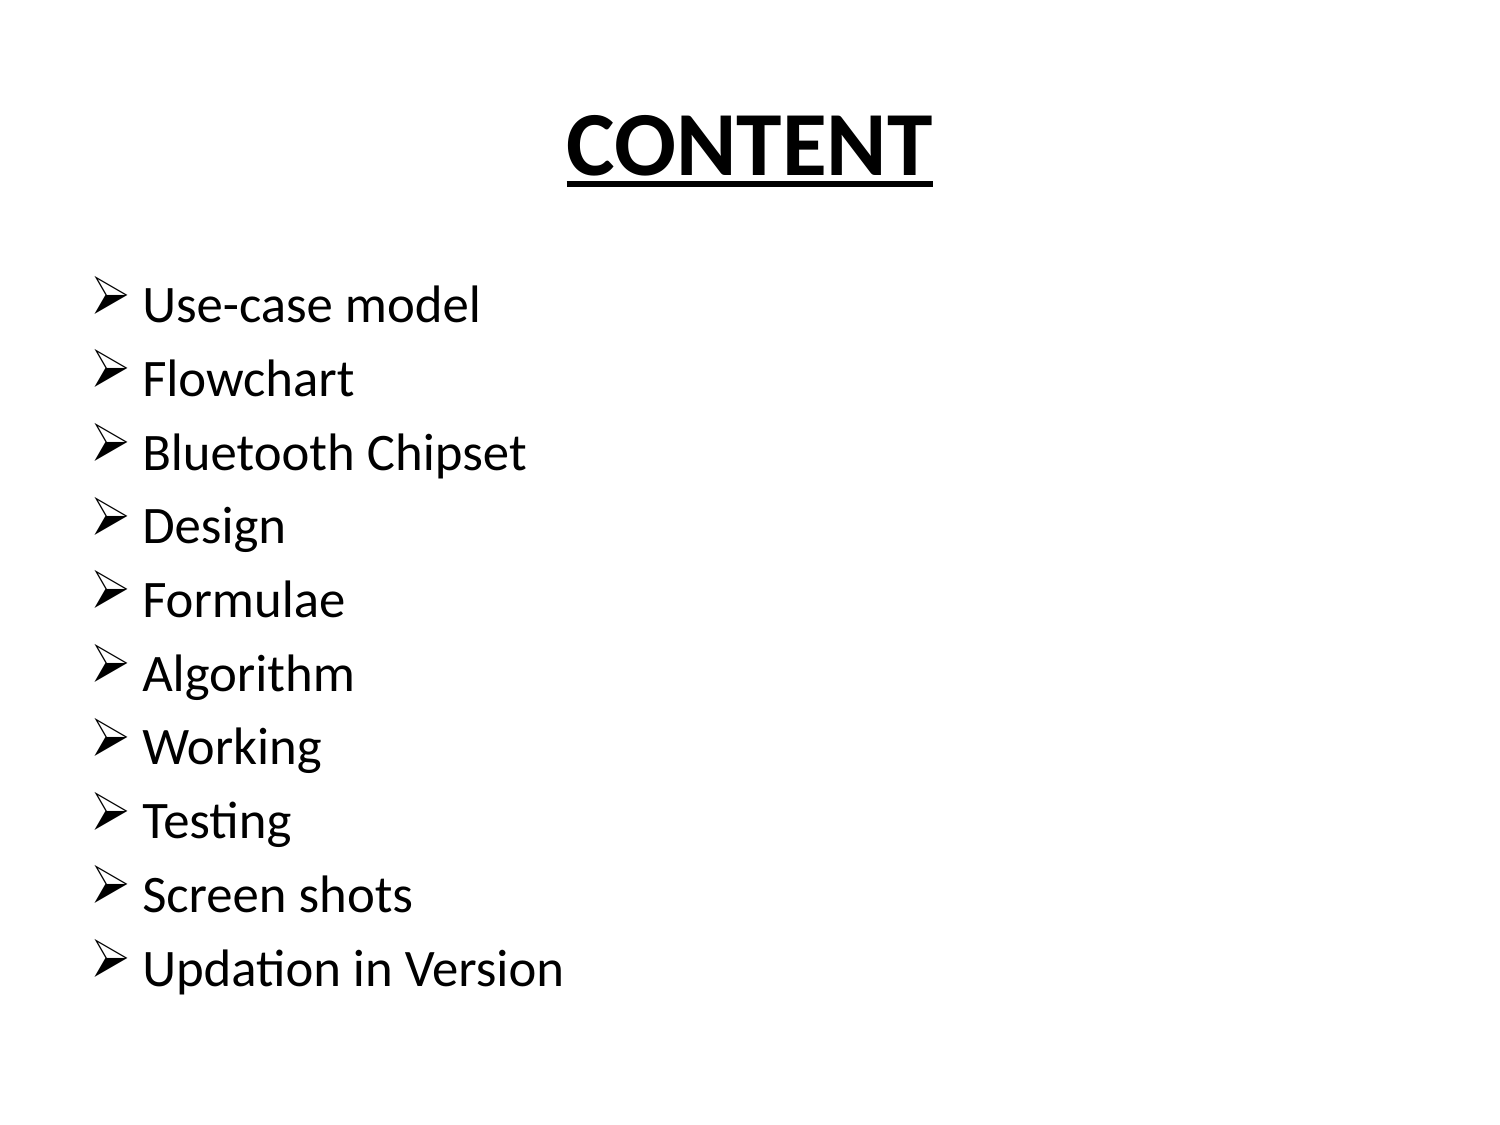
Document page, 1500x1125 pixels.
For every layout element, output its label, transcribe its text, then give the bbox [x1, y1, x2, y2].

list Use-case model Flowchart Bluetooth Chipset Design Formulae Algorithm Working Testing Screen shots Updation in Version [75, 262, 1425, 1005]
title CONTENT [75, 45, 1425, 233]
